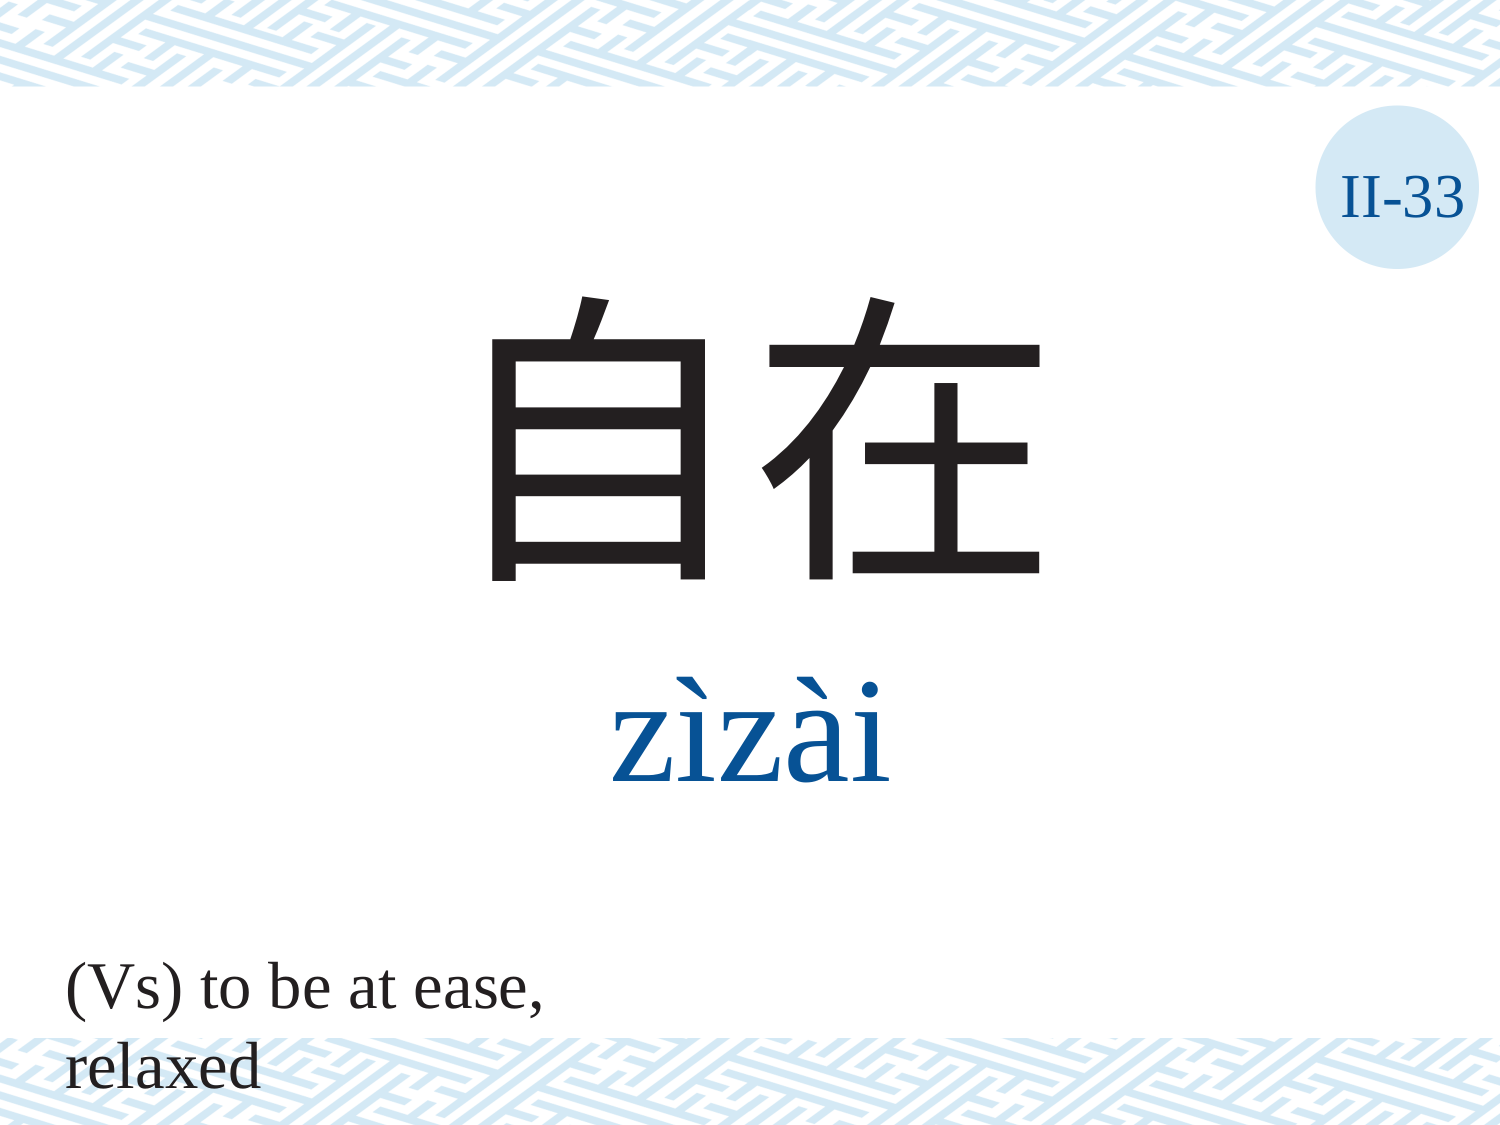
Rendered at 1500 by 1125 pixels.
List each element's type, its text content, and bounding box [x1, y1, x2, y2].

text_box II-33 自在 zìzài [439, 154, 1467, 812]
text_box (Vs) to be at ease, relaxed [62, 942, 760, 1103]
picture [0, 0, 1500, 1125]
